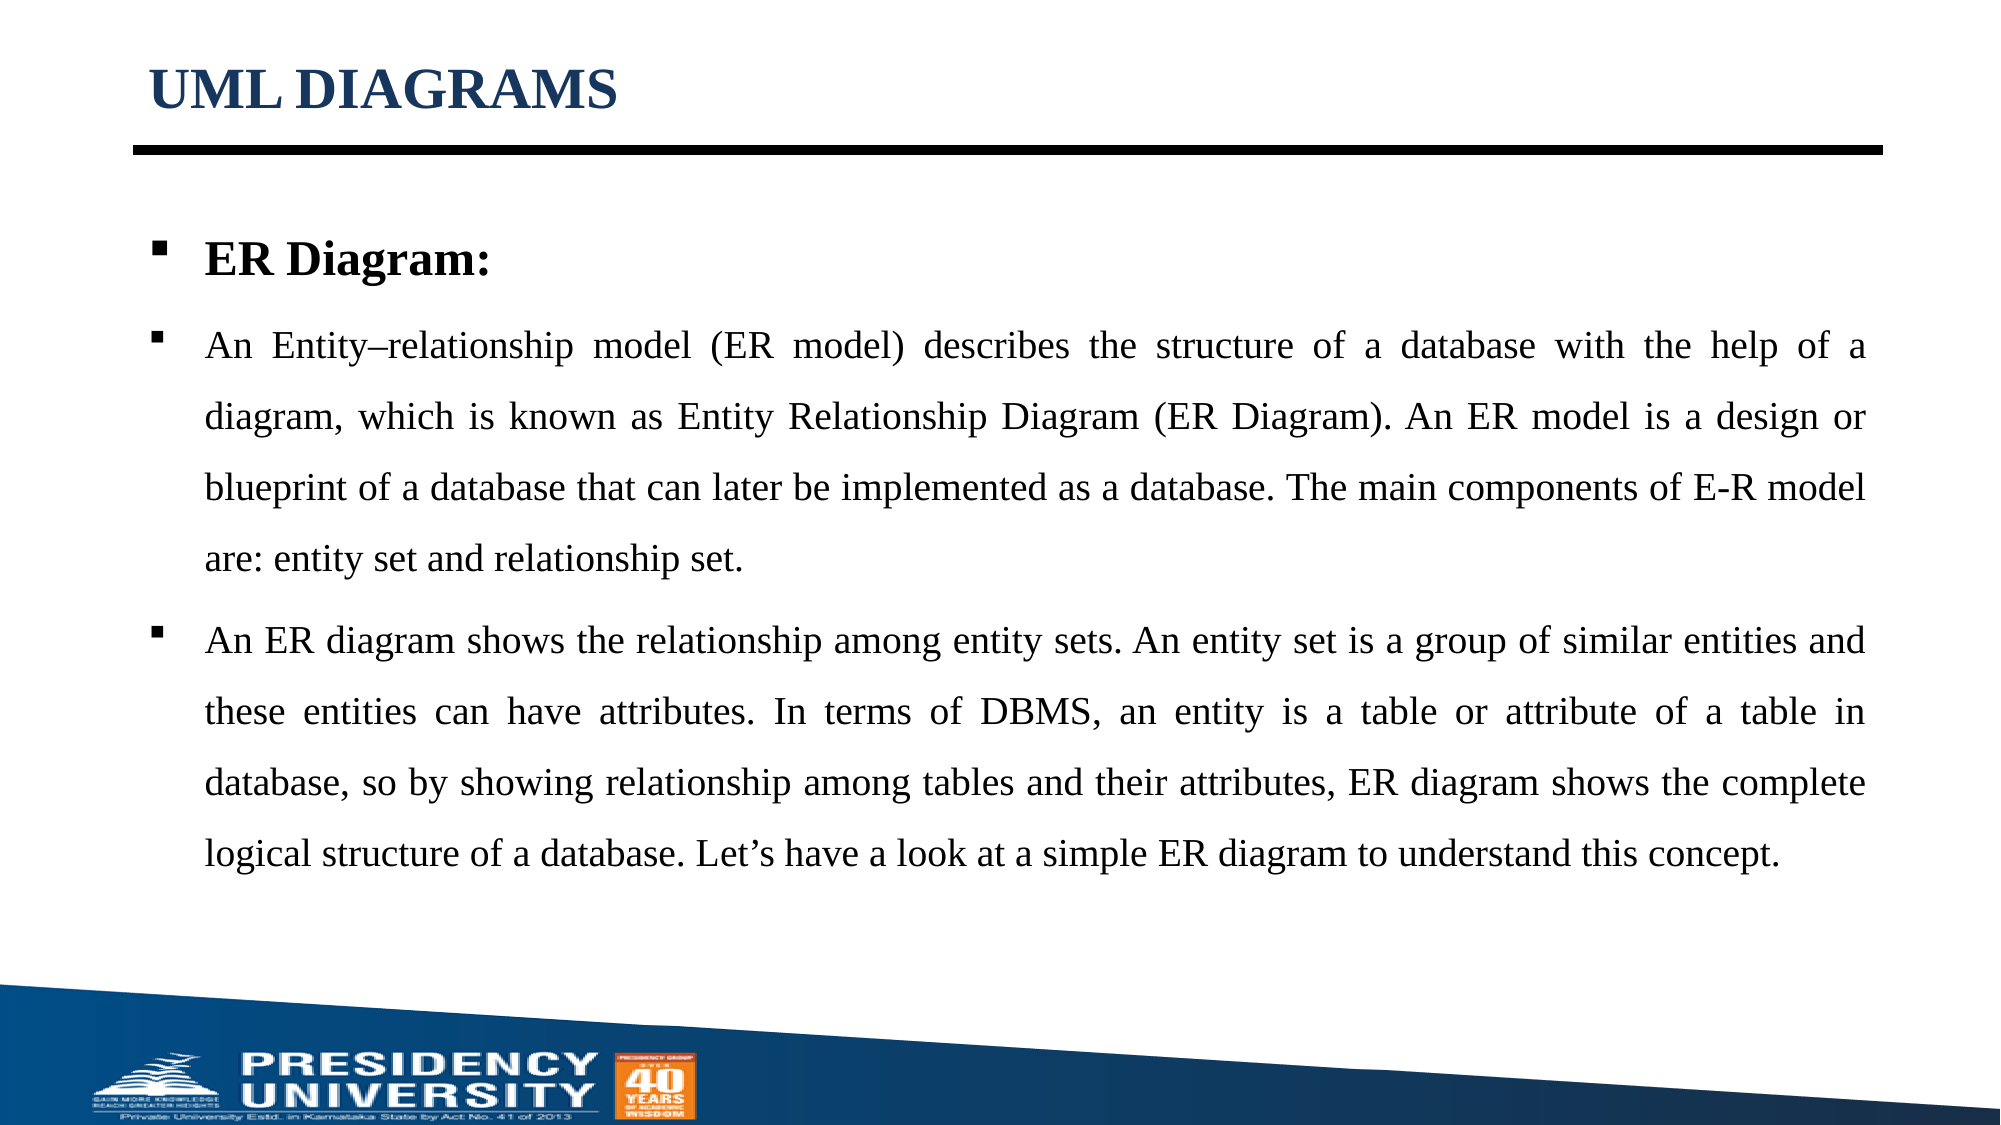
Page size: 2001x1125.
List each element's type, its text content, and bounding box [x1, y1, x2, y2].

picture [0, 982, 2000, 1125]
title UML DIAGRAMS [133, 45, 1884, 125]
list ER Diagram: An Entity–relationship model (ER model) describes the structure of a database with the help of a diagram, which is known as Entity Relationship Diagram (ER Diagram). An ER model is a design or blueprint of a database that can later be implemented as a database. The main components of E-R model are: entity set and relationship set. An ER diagram shows the relationship among entity sets. An entity set is a group of similar entities and these entities can have attributes. In terms of DBMS, an entity is a table or attribute of a table in database, so by showing relationship among tables and their attributes, ER diagram shows the complete logical structure of a database. Let’s have a look at a simple ER diagram to understand this concept. [133, 187, 1884, 883]
